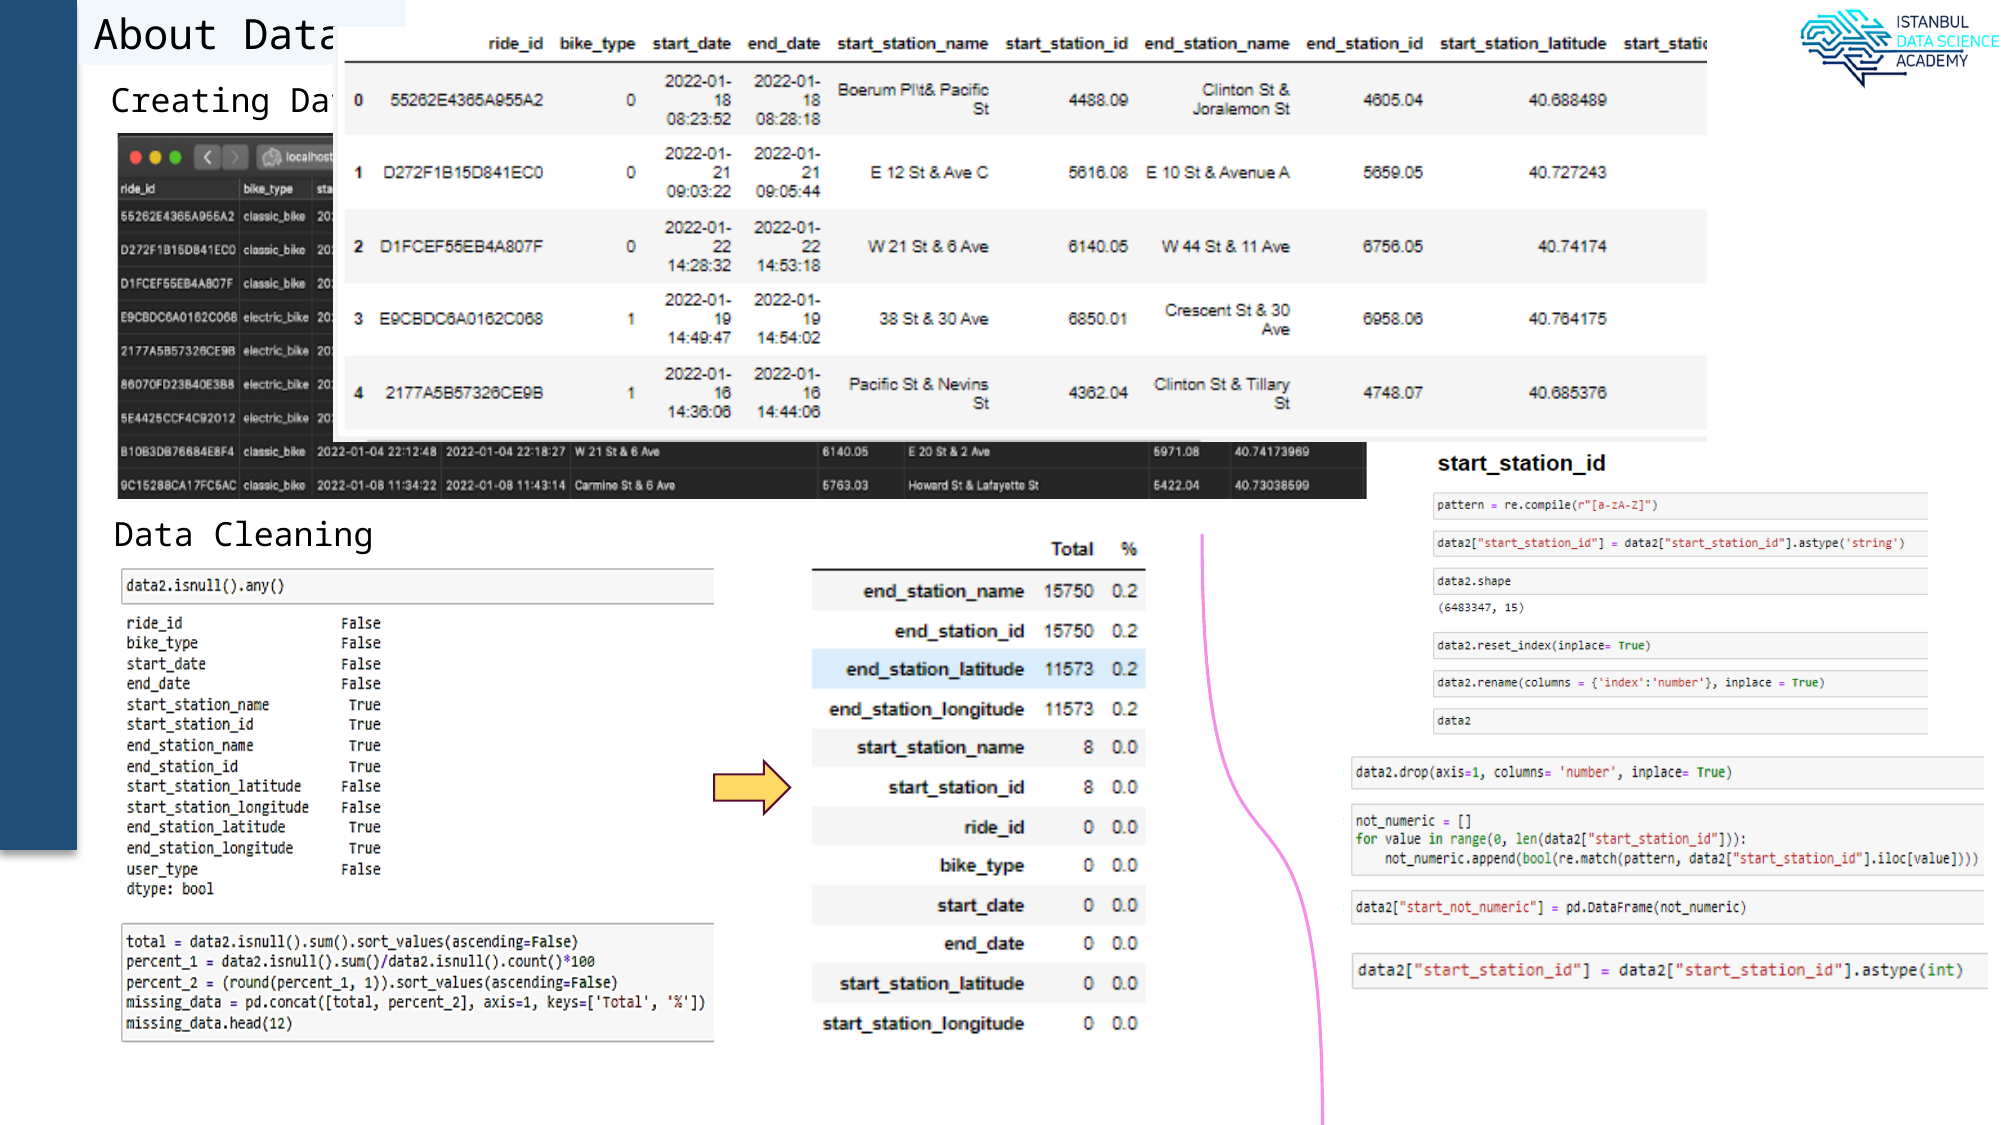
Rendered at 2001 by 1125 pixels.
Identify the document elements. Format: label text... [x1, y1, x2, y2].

text_box Data Cleaning [99, 506, 389, 561]
picture [1432, 450, 1928, 741]
text_box About Data [78, 0, 406, 65]
text_box [0, 0, 77, 850]
text_box Creating Dataset [95, 71, 333, 126]
picture [117, 27, 1707, 499]
text_box [714, 758, 792, 817]
picture [1343, 950, 1988, 997]
picture [1343, 755, 1984, 937]
picture [801, 533, 1167, 1053]
picture [1797, 2, 2000, 94]
picture [117, 561, 714, 1053]
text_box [966, 769, 1343, 890]
